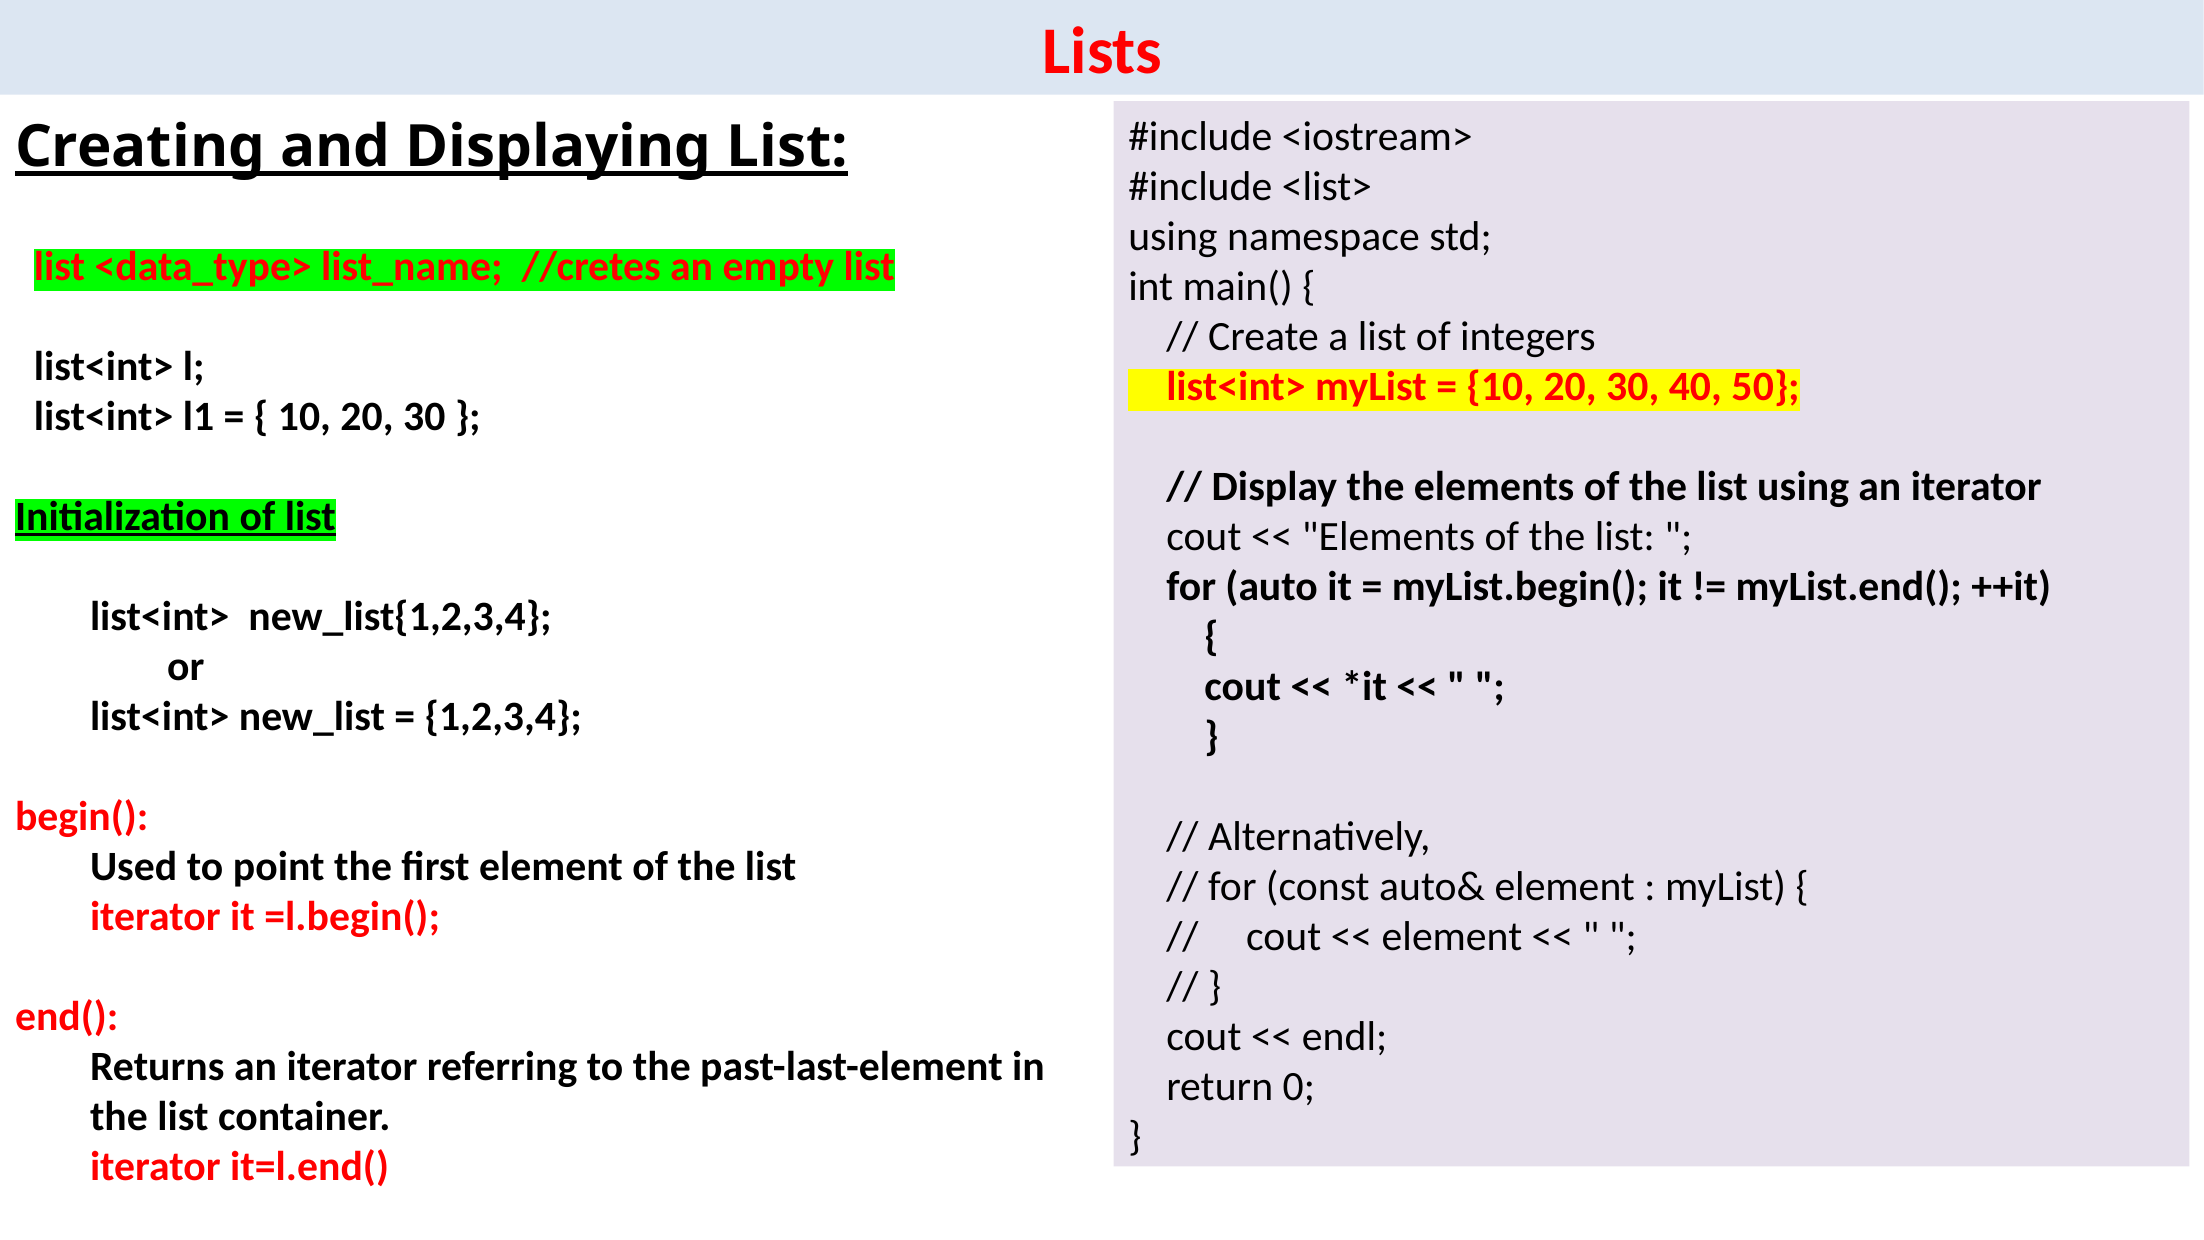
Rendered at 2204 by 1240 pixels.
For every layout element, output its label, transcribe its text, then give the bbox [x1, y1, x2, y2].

text_box Creating and Displaying List: list <data_type> list_name; //cretes an empty list list<int> l; list<int> l1 = { 10, 20, 30 }; Initialization of list list<int> new_list{1,2,3,4}; or list<int> new_list = {1,2,3,4}; begin(): Used to point the first element of the list iterator it =l.begin(); end(): Returns an iterator referring to the past-last-element in the list container. iterator it=l.end() [0, 101, 1102, 1240]
text_box Lists [0, 0, 2204, 95]
text_box #include <iostream> #include <list> using namespace std; int main() { // Create a list of integers list<int> myList = {10, 20, 30, 40, 50}; // Display the elements of the list using an iterator cout << "Elements of the list: "; for (auto it = myList.begin(); it != myList.end(); ++it) { cout << *it << " "; } // Alternatively, // for (const auto& element : myList) { // cout << element << " "; // } cout << endl; return 0; } [1113, 101, 2190, 1167]
